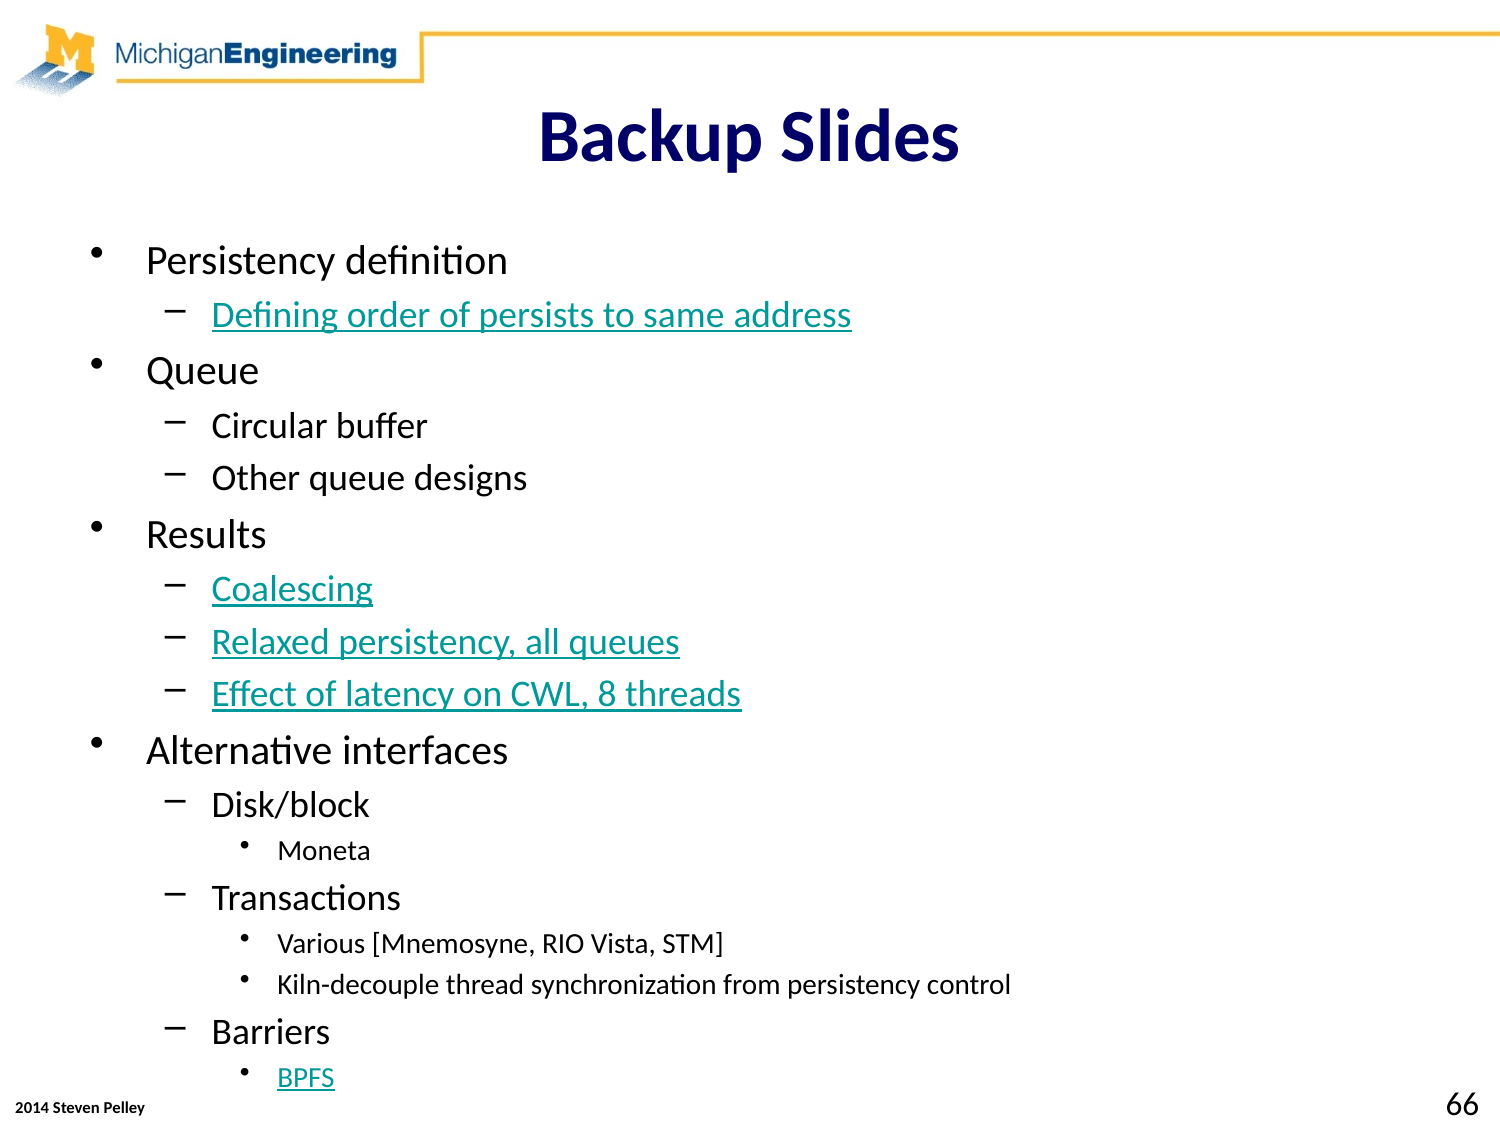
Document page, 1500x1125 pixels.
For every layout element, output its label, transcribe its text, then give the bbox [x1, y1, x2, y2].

picture [12, 24, 1500, 97]
title Backup Slides [74, 74, 1426, 188]
list Persistency definition Defining order of persists to same address Queue Circular buffer Other queue designs Results Coalescing Relaxed persistency, all queues Effect of latency on CWL, 8 threads Alternative interfaces Disk/block Moneta Transactions Various [Mnemosyne, RIO Vista, STM] Kiln-decouple thread synchronization from persistency control Barriers BPFS [75, 224, 1425, 1005]
slide_number 66 [1425, 1074, 1500, 1125]
